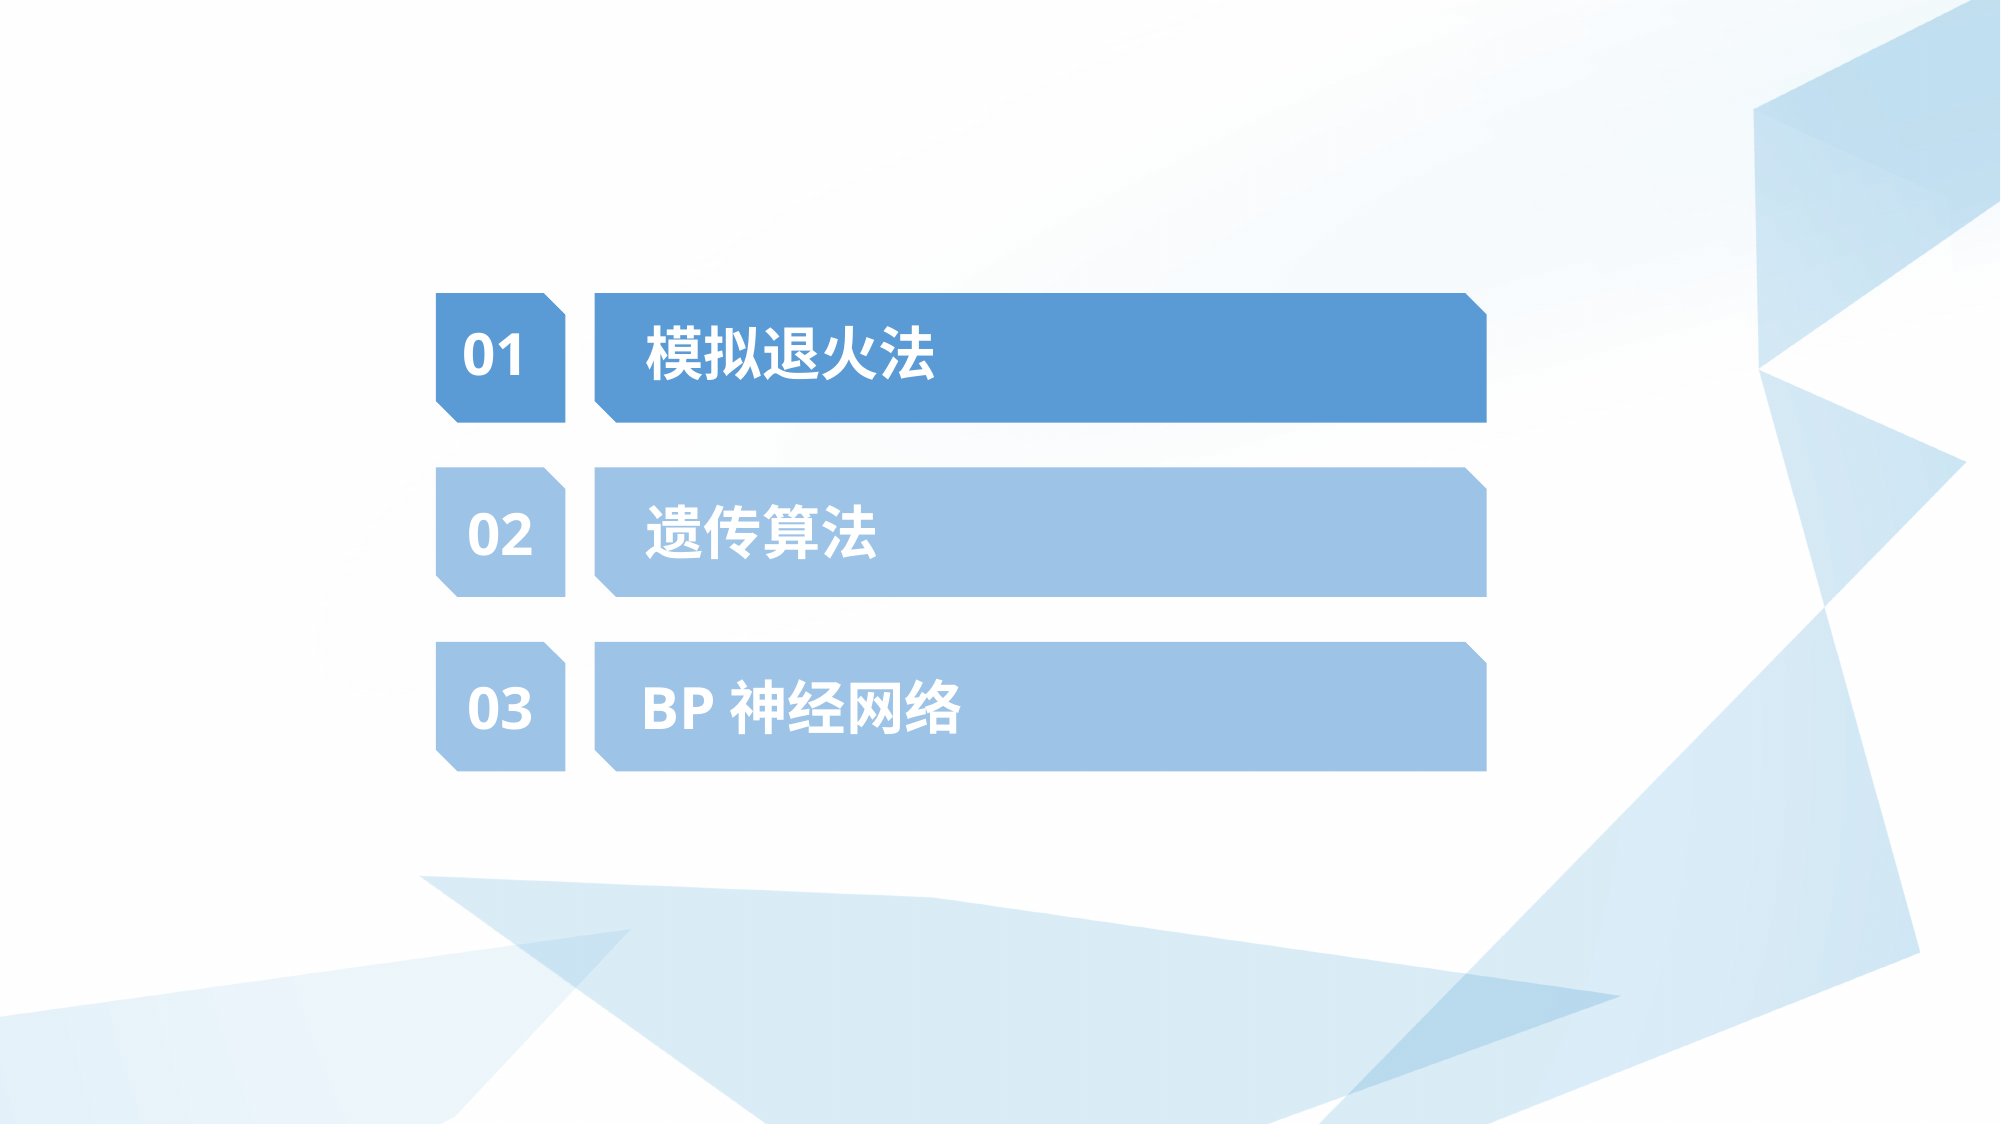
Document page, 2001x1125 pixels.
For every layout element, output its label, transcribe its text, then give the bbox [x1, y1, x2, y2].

text_box 02 [452, 489, 549, 575]
text_box [593, 640, 1488, 773]
text_box [593, 291, 1488, 424]
text_box BP神经网络 [625, 663, 978, 749]
text_box 模拟退火法 [630, 309, 952, 395]
picture [0, 0, 2001, 1124]
text_box [434, 640, 567, 773]
text_box 01 [447, 309, 544, 395]
text_box [434, 291, 567, 424]
text_box [434, 466, 567, 598]
text_box [593, 466, 1488, 598]
text_box 遗传算法 [630, 489, 894, 574]
text_box 03 [452, 663, 549, 749]
